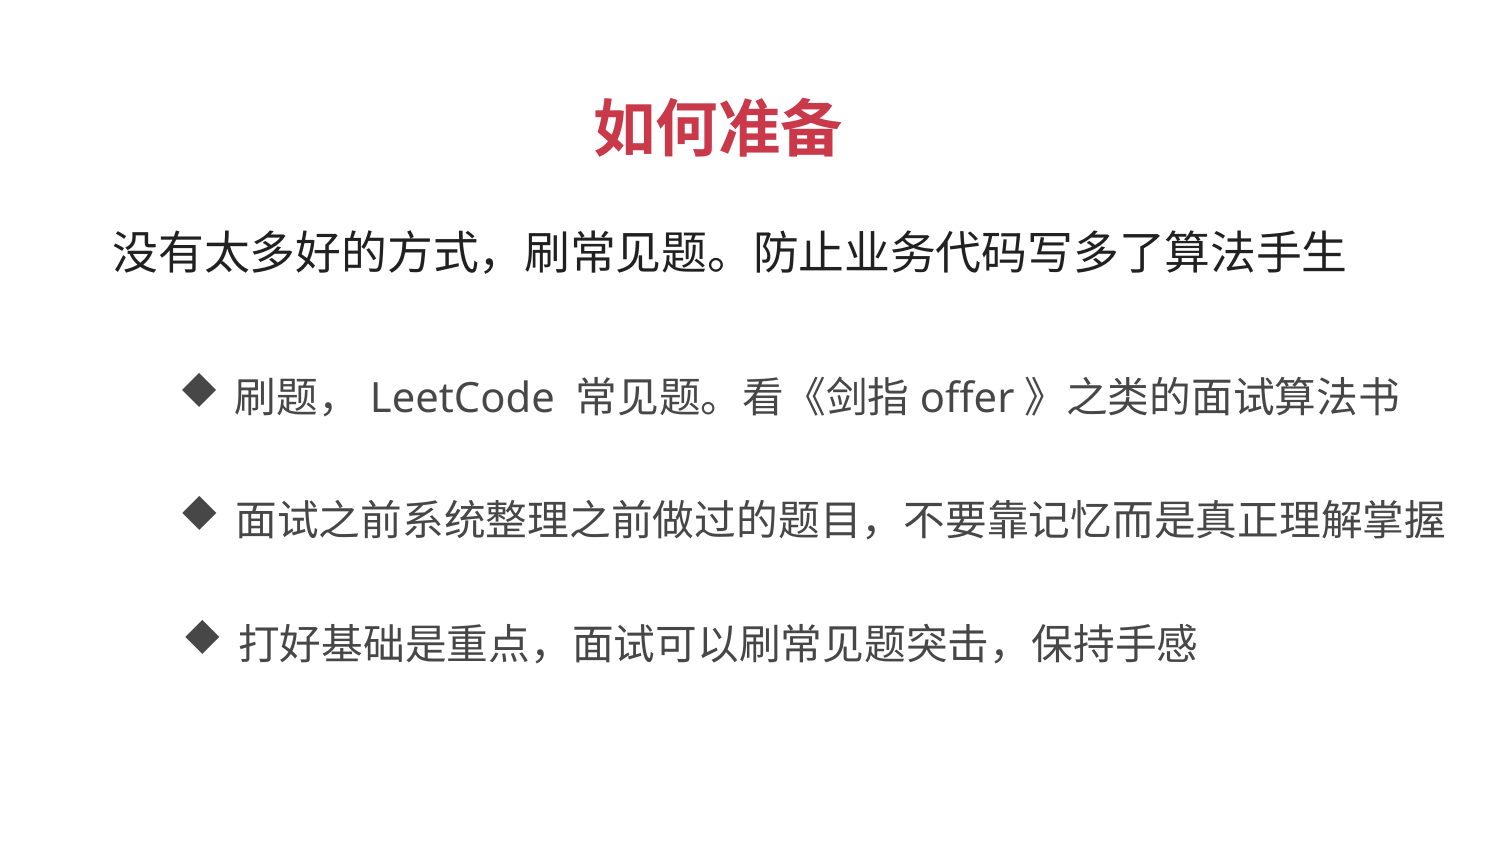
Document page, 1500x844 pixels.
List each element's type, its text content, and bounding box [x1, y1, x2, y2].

text_box 刷题，LeetCode 常见题。看《剑指offer》之类的面试算法书 [88, 363, 1494, 428]
text_box 面试之前系统整理之前做过的题目，不要靠记忆而是真正理解掌握 [89, 486, 1495, 552]
list 没有太多好的方式，刷常见题。防止业务代码写多了算法手生 [76, 208, 1427, 293]
text_box 如何准备 [578, 81, 859, 172]
text_box 打好基础是重点，面试可以刷常见题突击，保持手感 [91, 610, 1497, 675]
